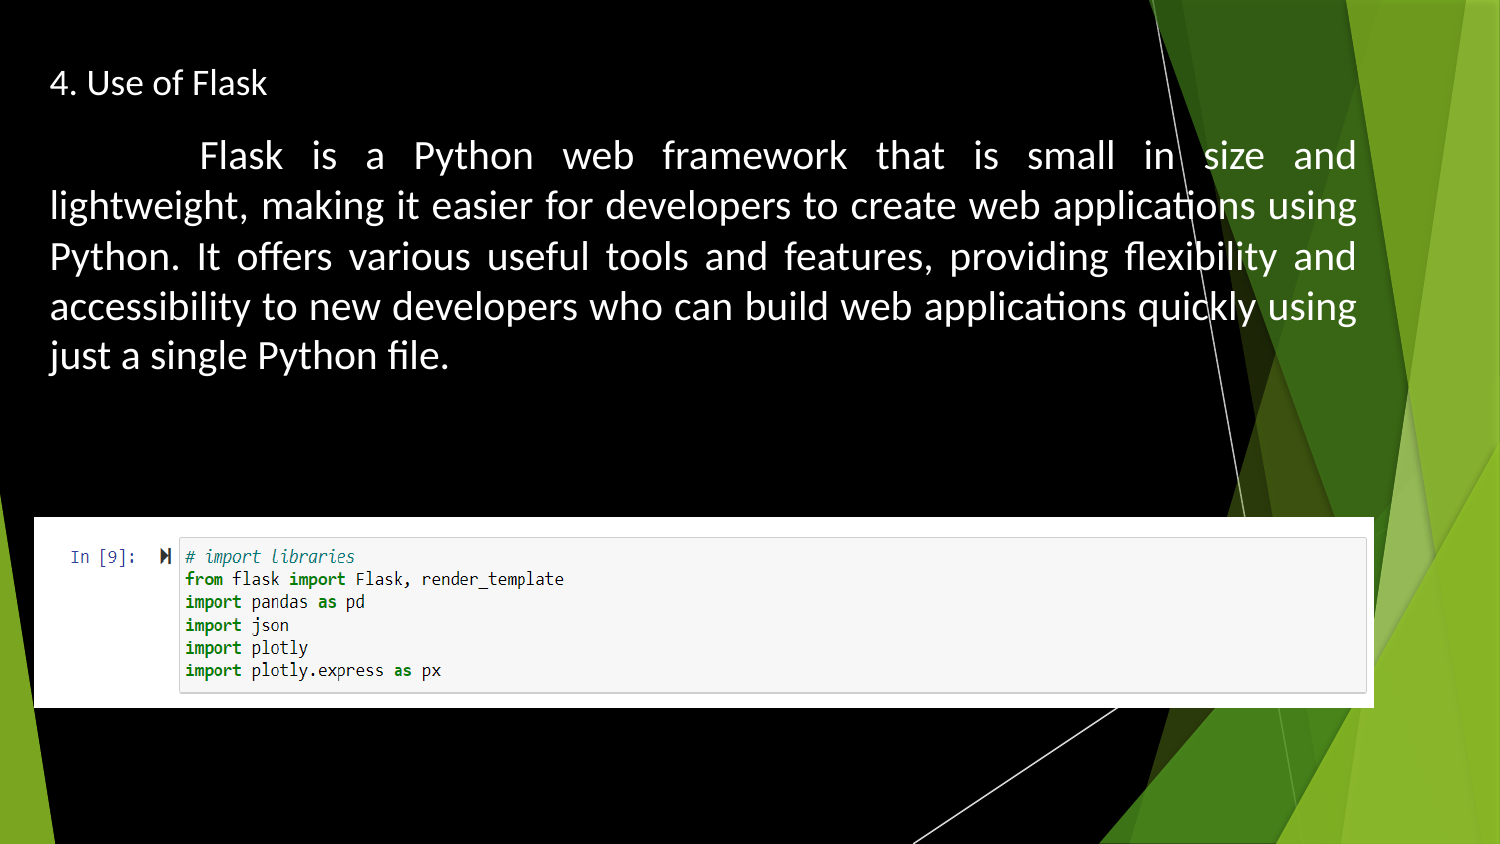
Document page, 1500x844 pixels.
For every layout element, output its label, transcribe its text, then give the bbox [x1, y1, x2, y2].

subtitle 4. Use of Flask Flask is a Python web framework that is small in size and lightweight, making it easier for developers to create web applications using Python. It offers various useful tools and features, providing flexibility and accessibility to new developers who can build web applications quickly using just a single Python file. [34, 43, 1374, 487]
picture [34, 517, 1374, 708]
